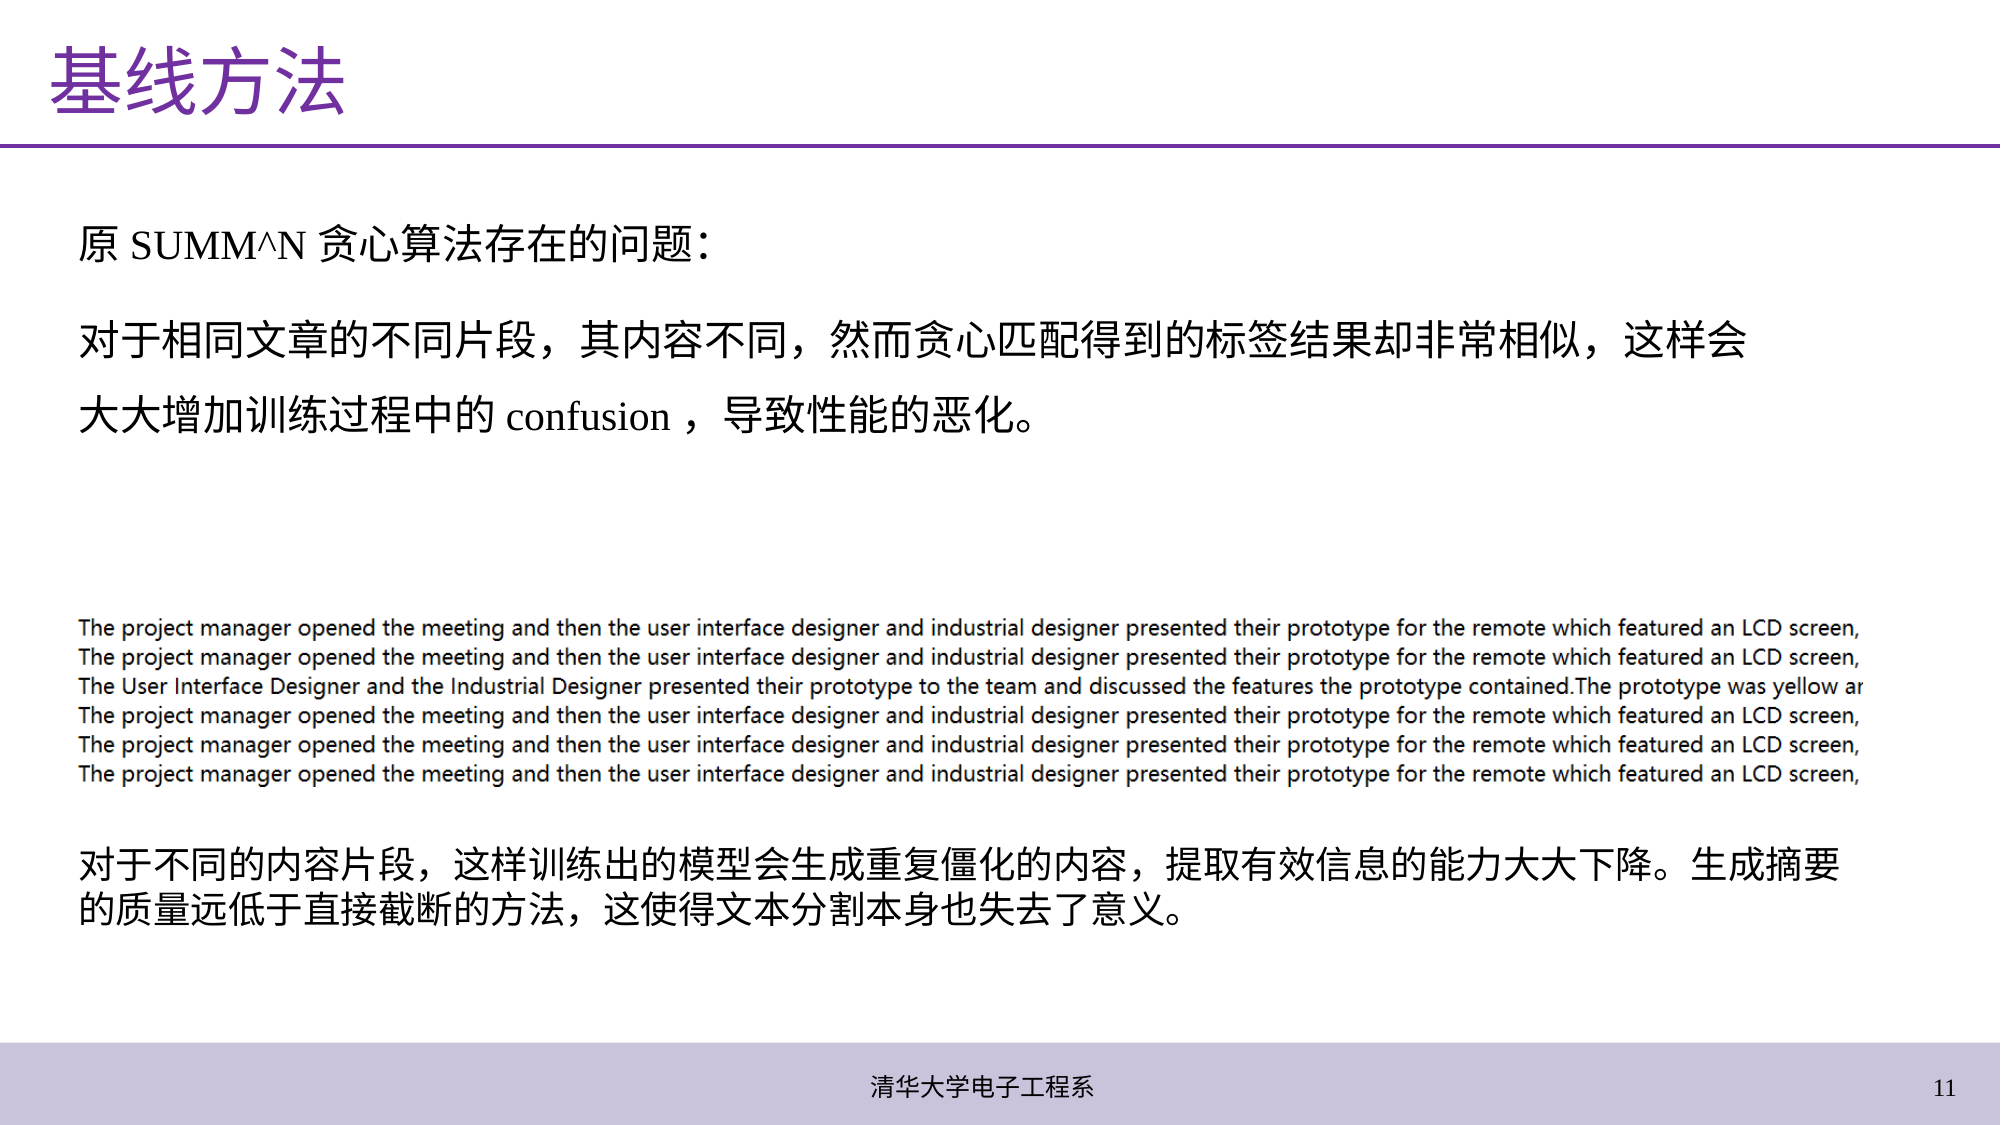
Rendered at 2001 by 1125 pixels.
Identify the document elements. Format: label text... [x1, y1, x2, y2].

title 基线方法 [33, 27, 1933, 144]
picture [75, 614, 1863, 787]
text_box 对于不同的内容片段，这样训练出的模型会生成重复僵化的内容，提取有效信息的能力大大下降。生成摘要的质量远低于直接截断的方法，这使得文本分割本身也失去了意义。 [63, 833, 1868, 939]
slide_number 11 [1862, 1056, 1972, 1117]
text_box 清华大学电子工程系 [831, 1056, 1135, 1117]
text_box 原SUMM^N贪心算法存在的问题： 对于相同文章的不同片段，其内容不同，然而贪心匹配得到的标签结果却非常相似，这样会大大增加训练过程中的confusion，导致性能的恶化。 [63, 185, 1780, 522]
